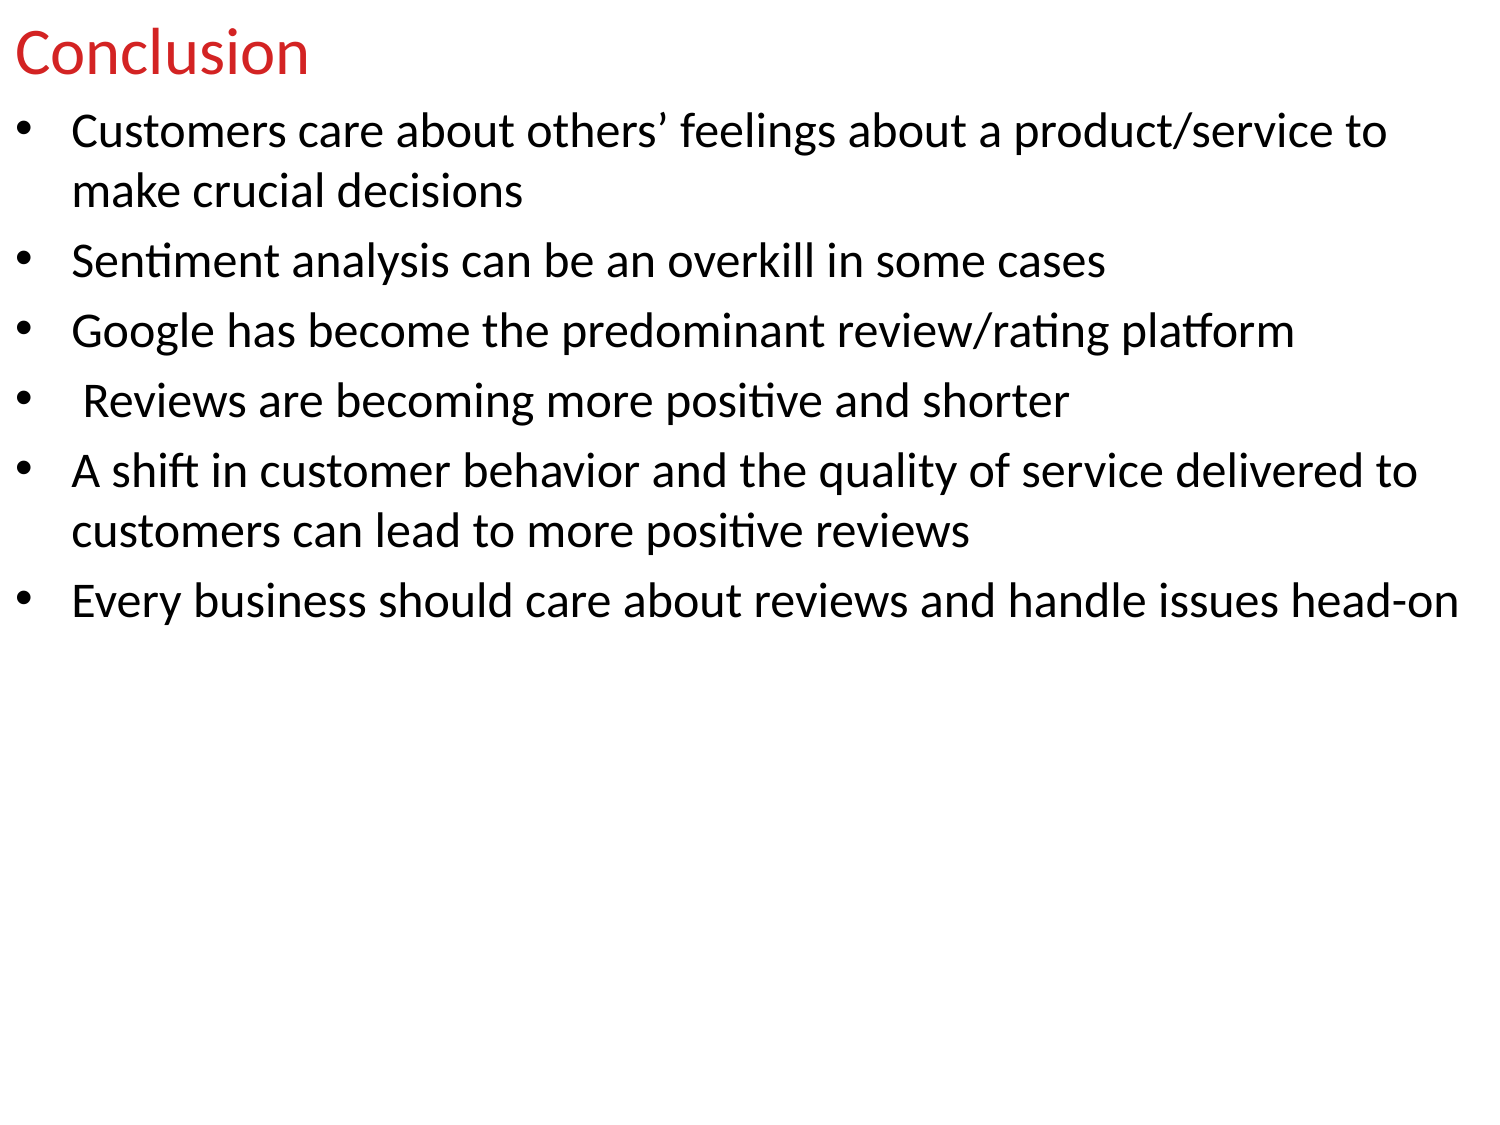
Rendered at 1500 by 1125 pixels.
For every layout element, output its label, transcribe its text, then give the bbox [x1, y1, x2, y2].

list Conclusion Customers care about others’ feelings about a product/service to make crucial decisions Sentiment analysis can be an overkill in some cases Google has become the predominant review/rating platform Reviews are becoming more positive and shorter A shift in customer behavior and the quality of service delivered to customers can lead to more positive reviews Every business should care about reviews and handle issues head-on [0, 0, 1500, 1125]
